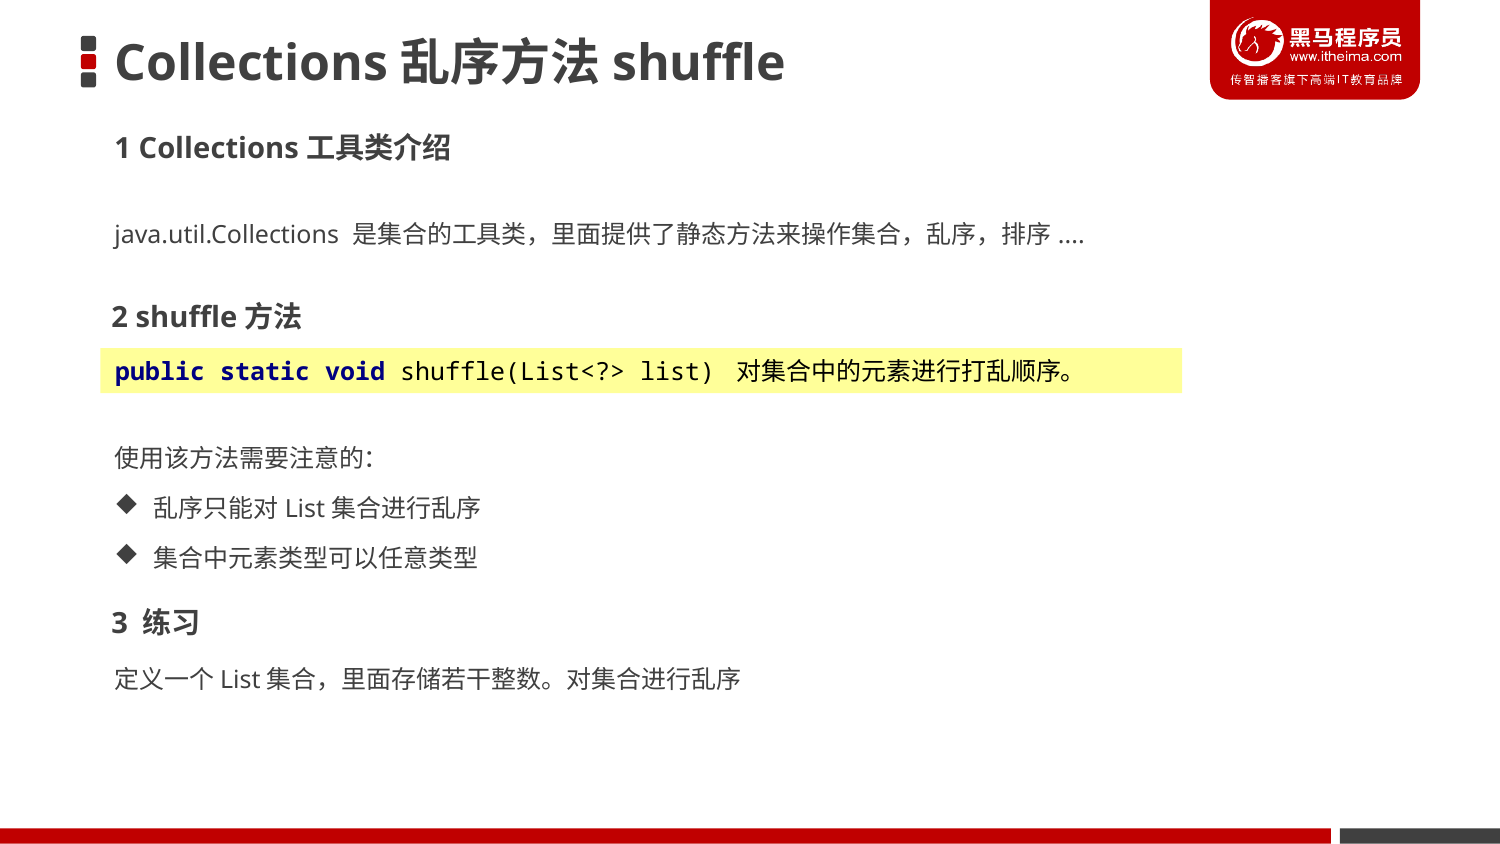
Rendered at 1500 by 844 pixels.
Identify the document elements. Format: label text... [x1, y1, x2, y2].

list java.util.Collections 是集合的工具类，里面提供了静态方法来操作集合，乱序，排序.... [103, 198, 1412, 266]
title Collections乱序方法shuffle [103, 29, 1183, 93]
text_box 3 练习 [100, 590, 712, 654]
text_box public static void shuffle(List<?> list) 对集合中的元素进行打乱顺序。 [100, 348, 1183, 394]
picture [1212, 8, 1421, 94]
list 2 shuffle方法 [100, 283, 712, 348]
text_box 定义一个List集合，里面存储若干整数。对集合进行乱序 [103, 643, 868, 729]
list 使用该方法需要注意的： 乱序只能对List集合进行乱序 集合中元素类型可以任意类型 [103, 421, 715, 591]
list 1 Collections工具类介绍 [103, 114, 715, 179]
